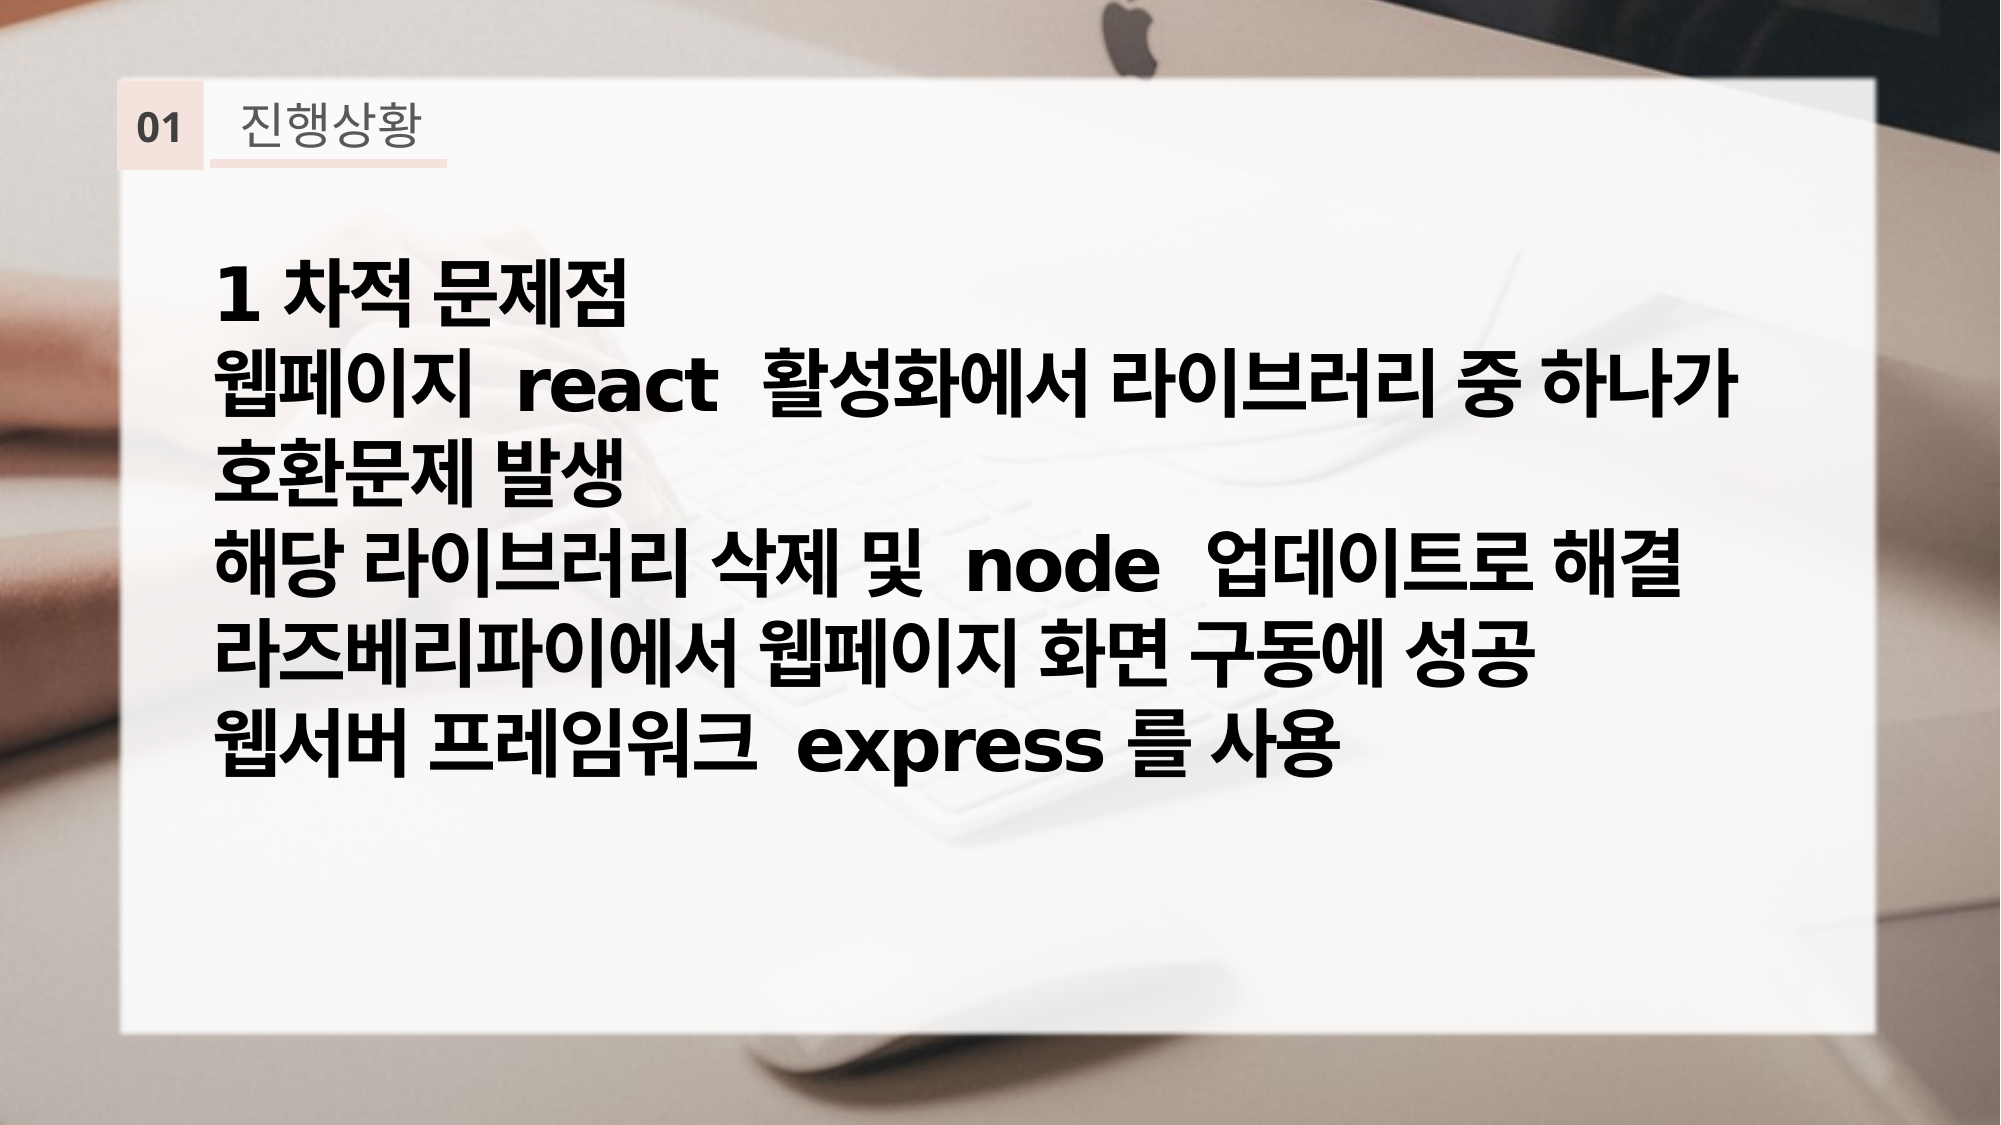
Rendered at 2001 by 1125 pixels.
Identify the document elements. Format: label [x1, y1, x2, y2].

picture [0, 0, 2000, 1125]
text_box [117, 80, 448, 171]
